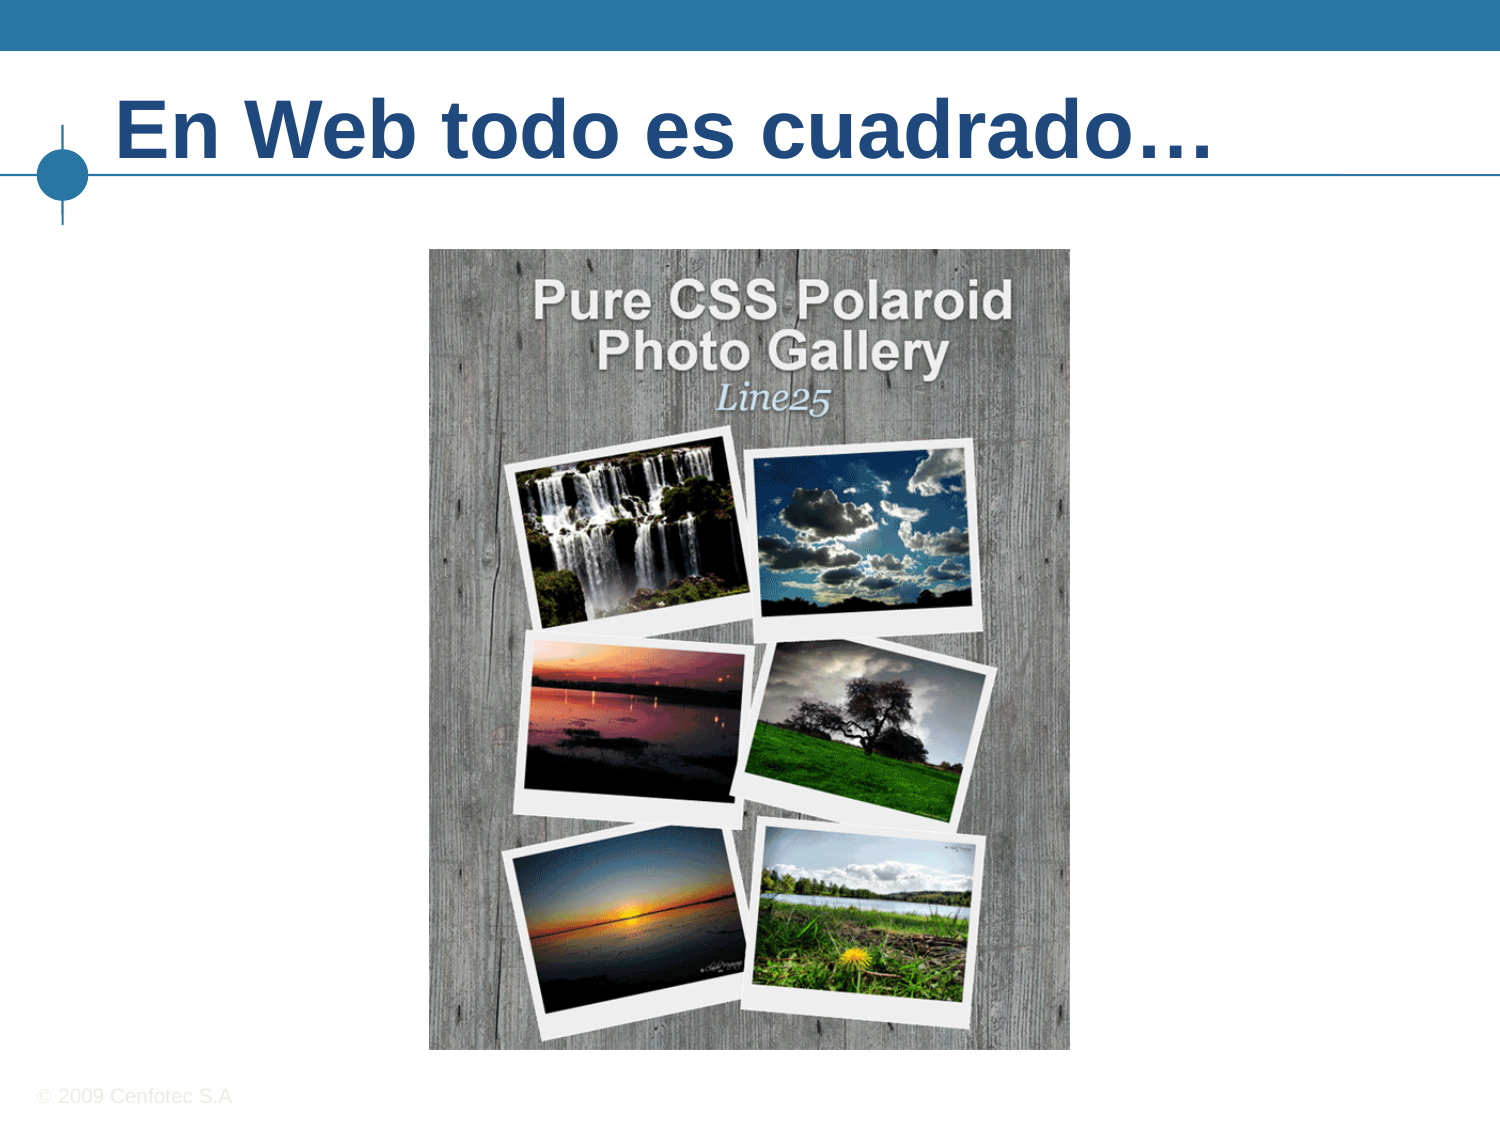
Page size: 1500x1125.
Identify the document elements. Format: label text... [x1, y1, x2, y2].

title En Web todo es cuadrado… [99, 62, 1288, 188]
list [429, 249, 1071, 1051]
